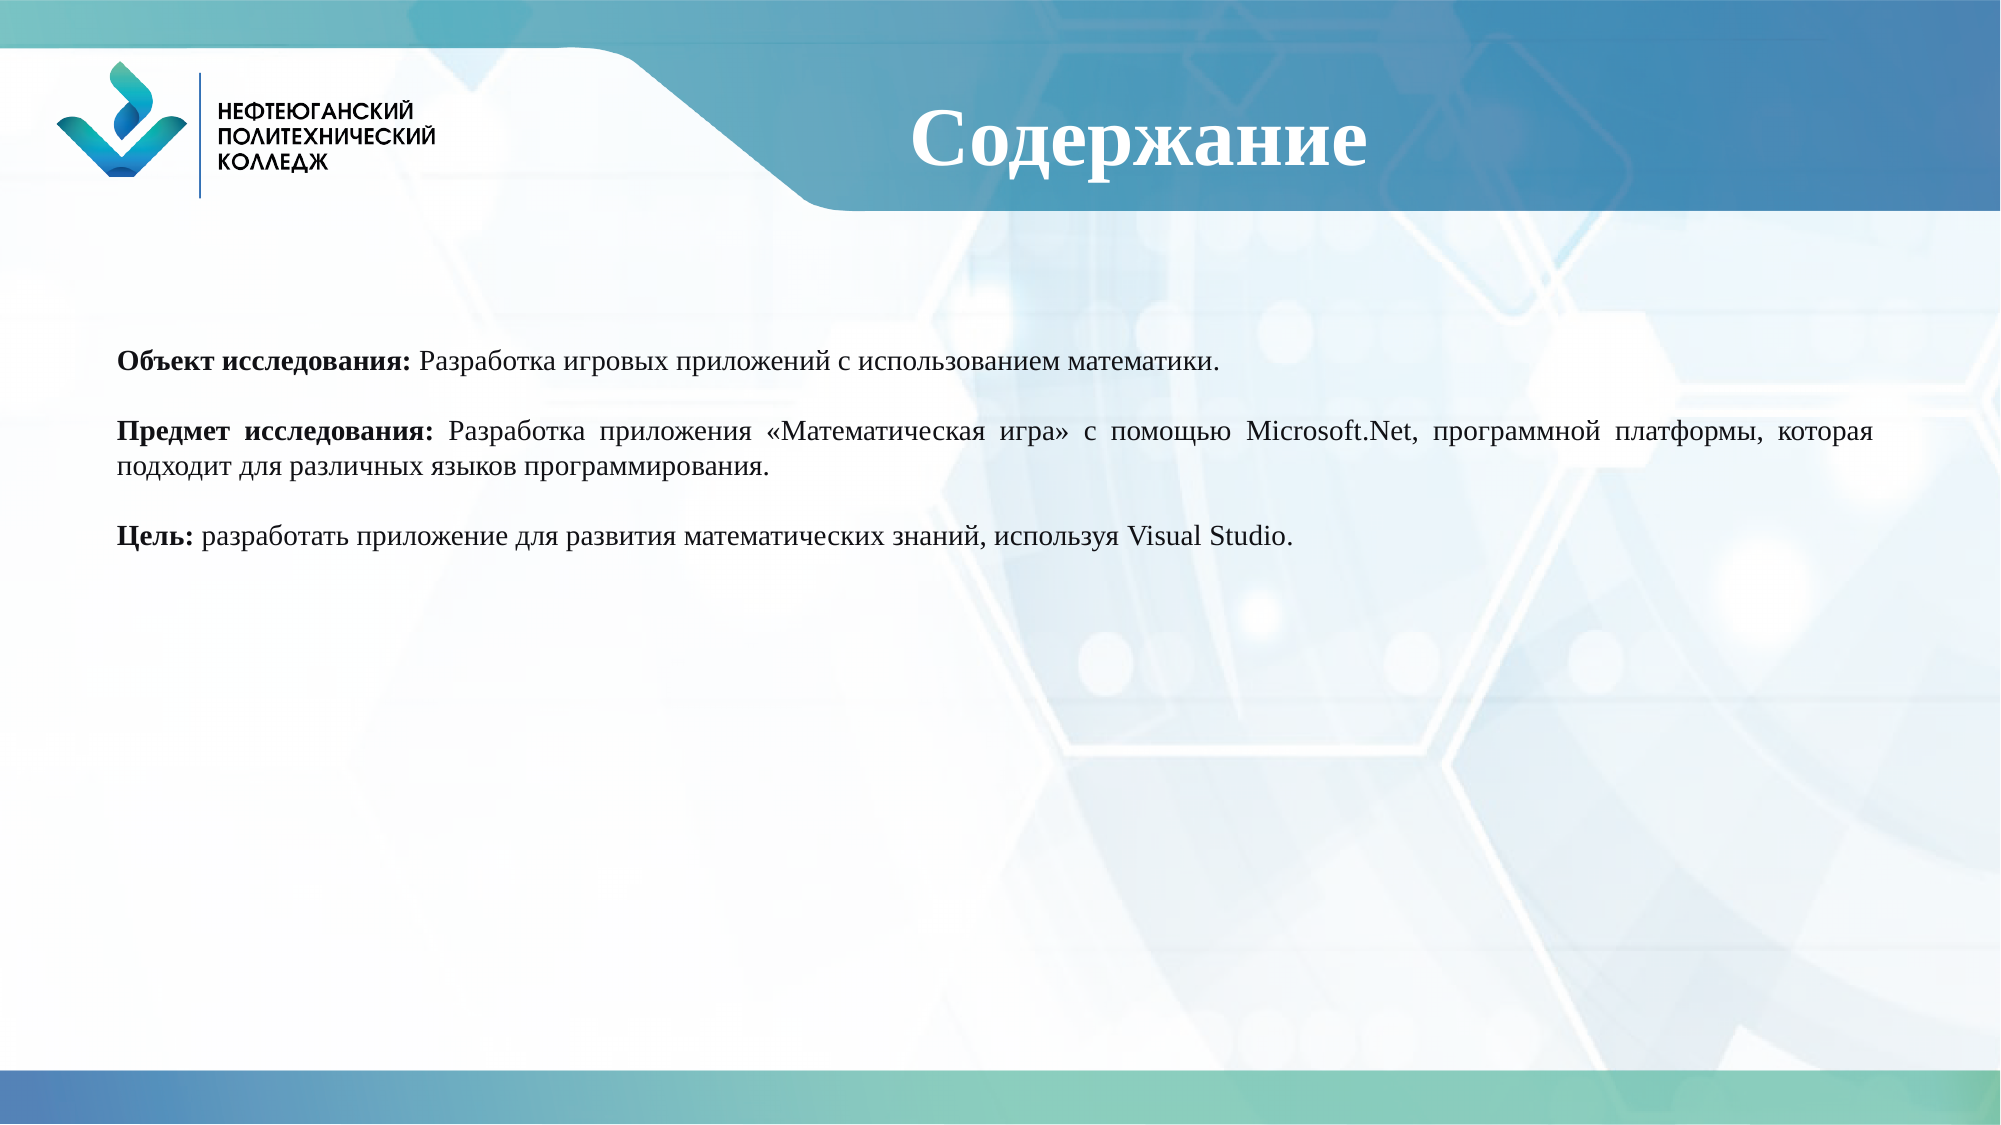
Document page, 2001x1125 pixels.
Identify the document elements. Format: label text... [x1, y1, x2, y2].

text_box Объект исследования: Разработка игровых приложений с использованием математики. Предмет исследования: Разработка приложения «Математическая игра» с помощью Microsoft.Net, программной платформы, которая подходит для различных языков программирования. Цель: разработать приложение для развития математических знаний, используя Visual Studio. [101, 333, 1889, 719]
picture [0, 0, 2001, 1125]
title Содержание [894, 59, 1863, 218]
